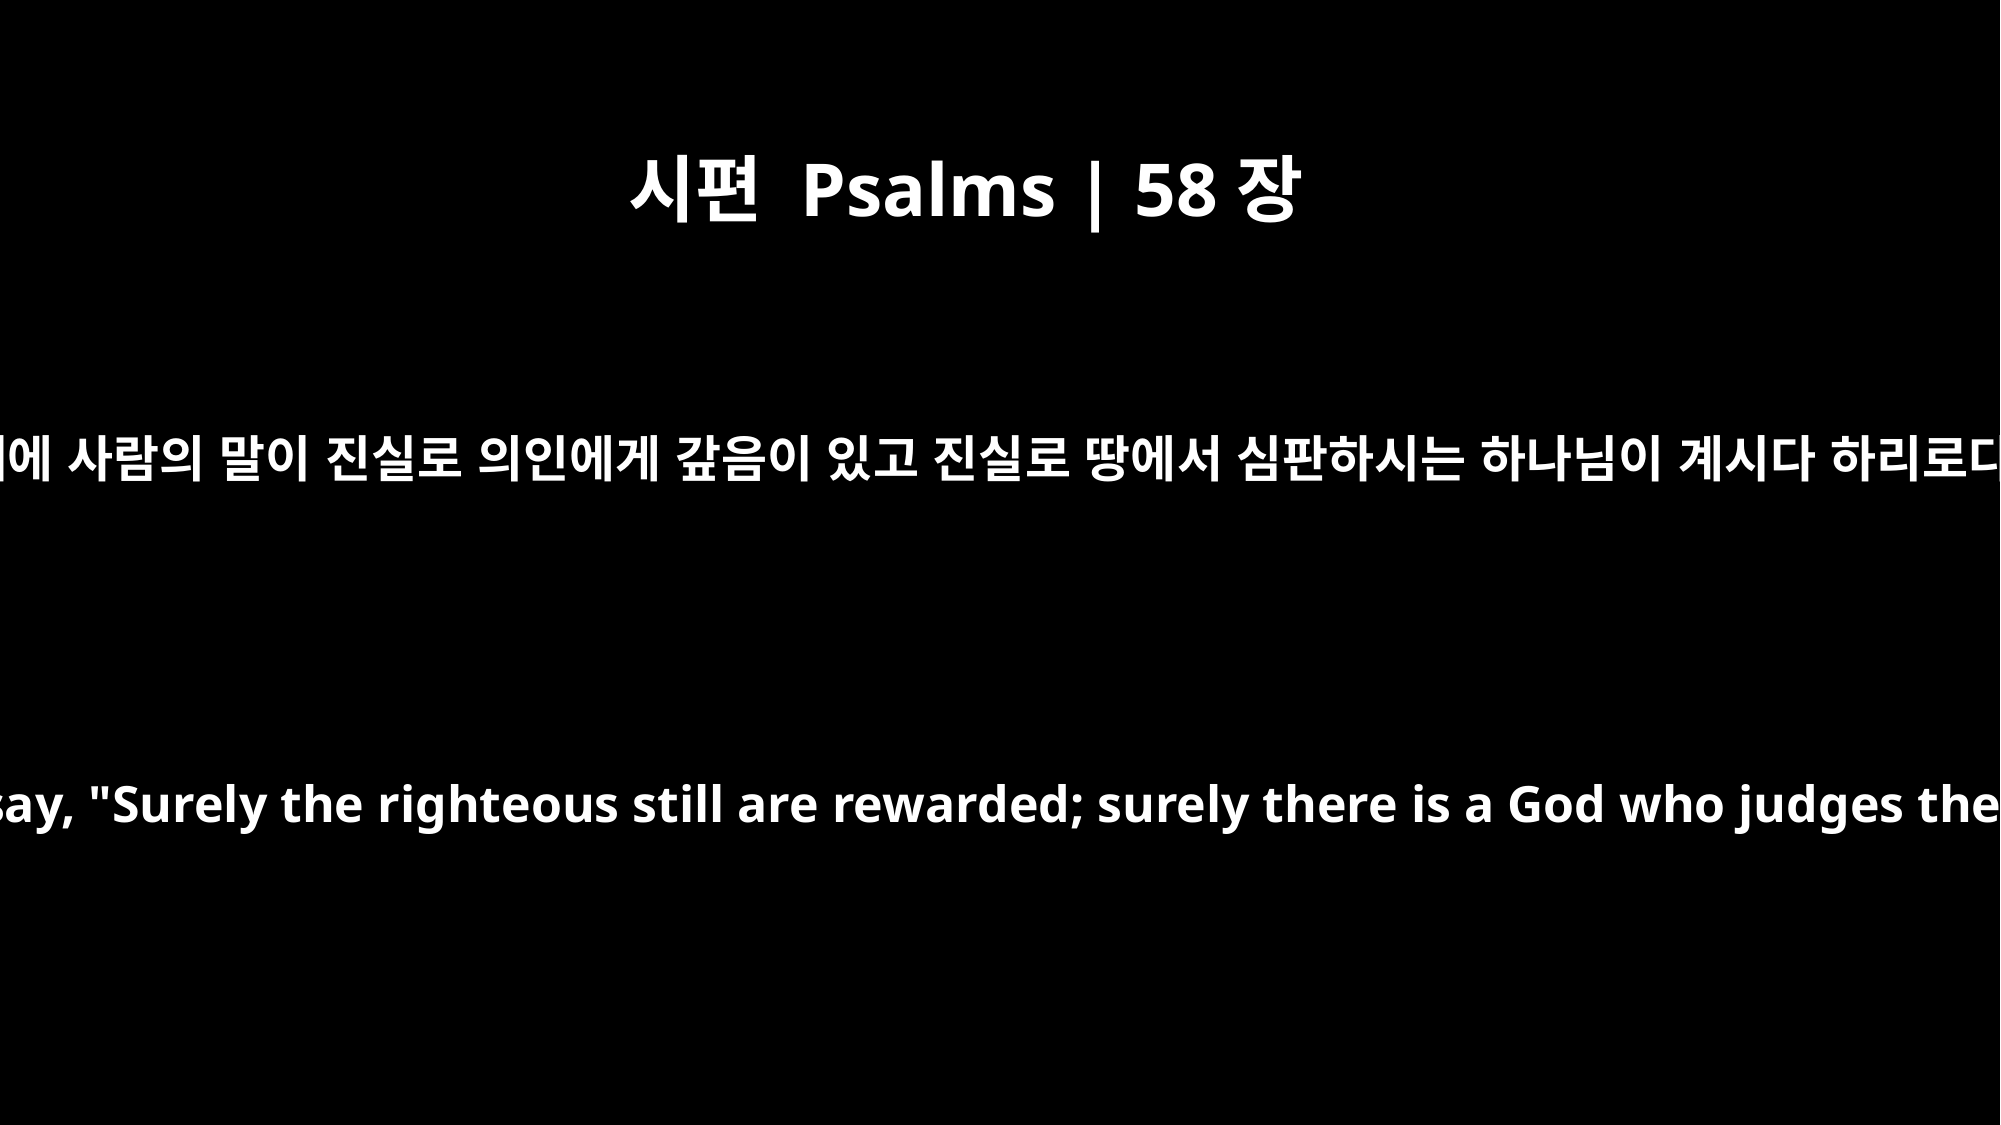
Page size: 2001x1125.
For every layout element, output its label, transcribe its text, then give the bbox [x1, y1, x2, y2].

text_box 시편 Psalms | 58장 [613, 136, 1319, 239]
text_box Then men will say, "Surely the righteous still are rewarded; surely there is a God who judges the earth." [0, 764, 2000, 840]
text_box 11 그 때에 사람의 말이 진실로 의인에게 갚음이 있고 진실로 땅에서 심판하시는 하나님이 계시다 하리로다 [0, 359, 2000, 495]
